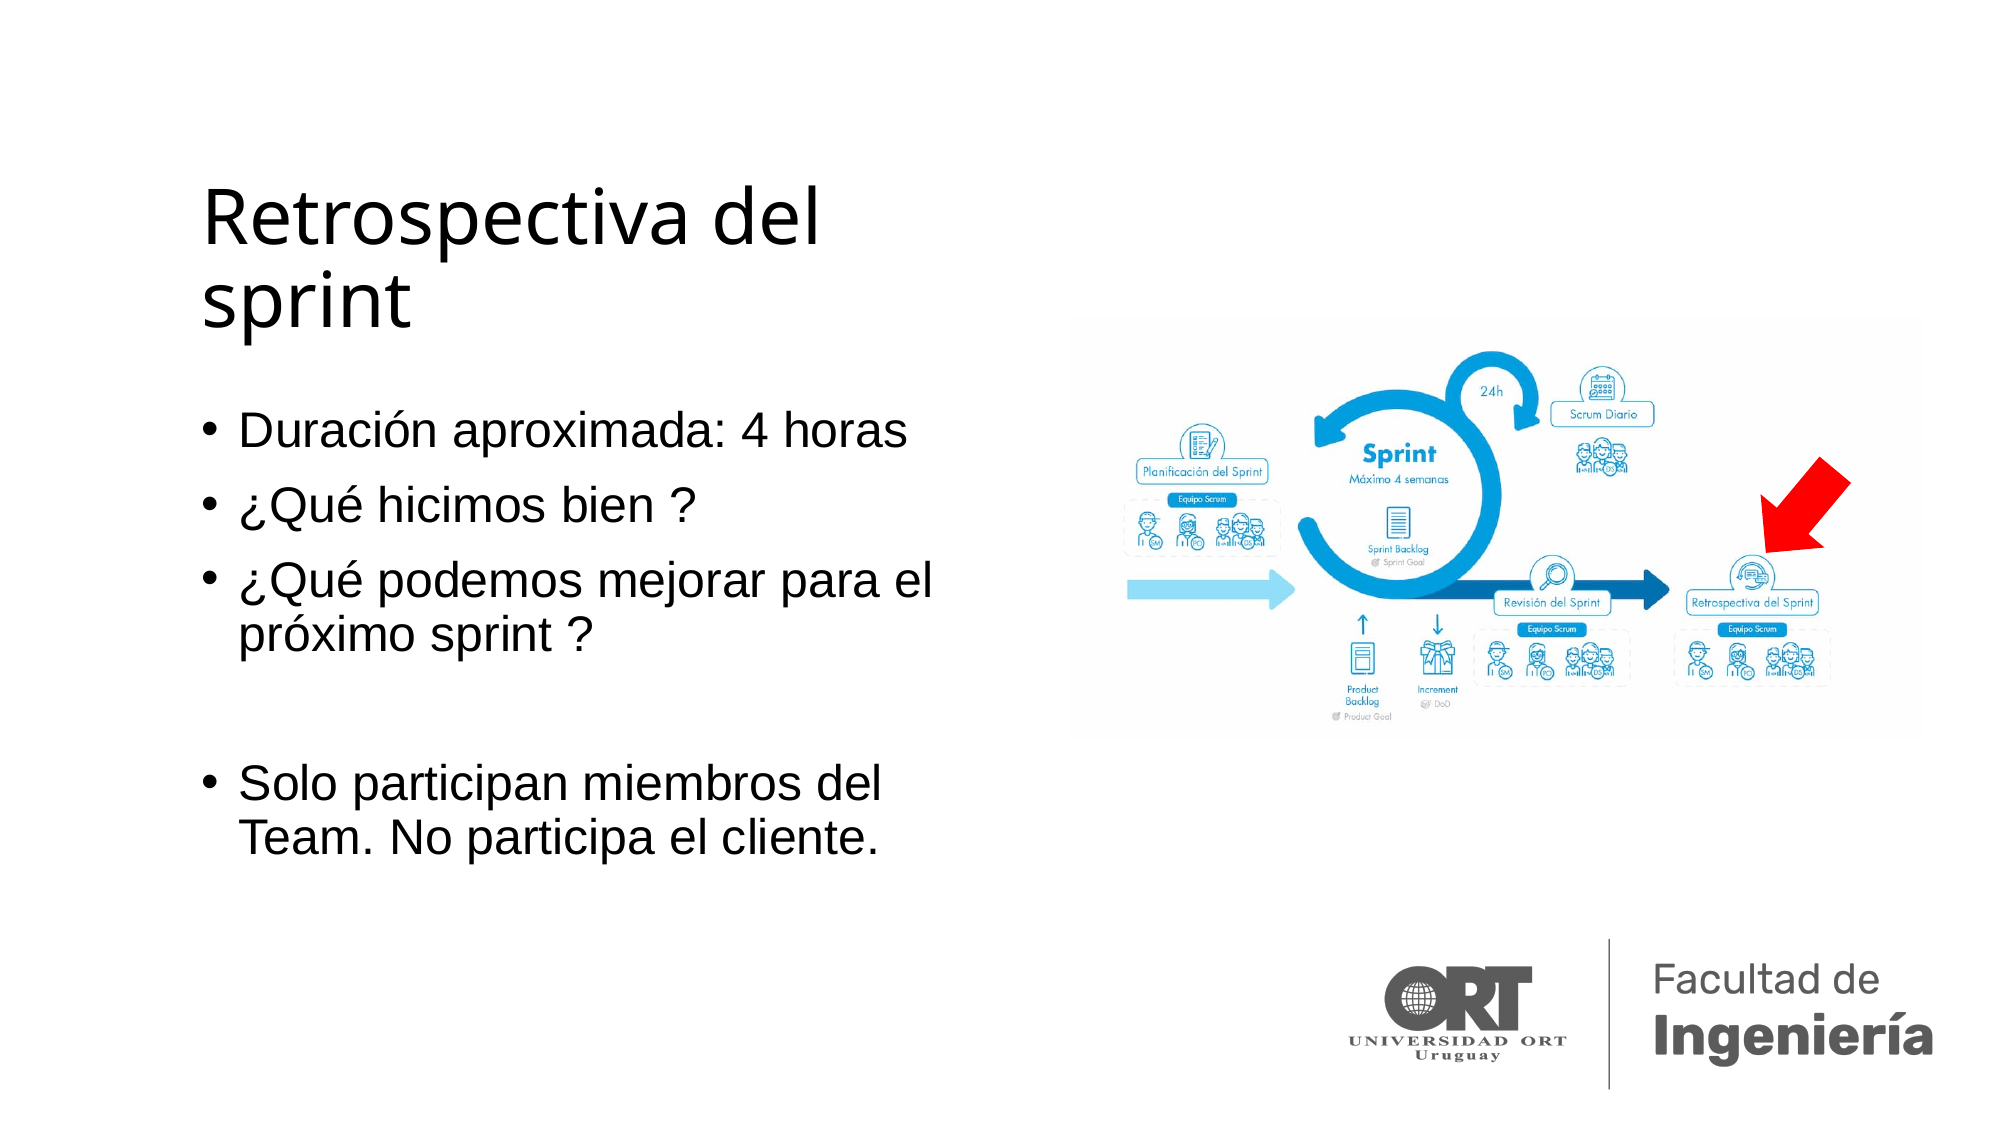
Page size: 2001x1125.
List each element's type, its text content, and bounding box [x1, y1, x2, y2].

picture [1068, 317, 1922, 740]
list Duración aproximada: 4 horas ¿Qué hicimos bien ? ¿Qué podemos mejorar para el próximo sprint ? Solo participan miembros del Team. No participa el cliente. [186, 396, 1000, 975]
title Retrospectiva del sprint [186, 82, 1000, 352]
picture [1325, 927, 1958, 1101]
